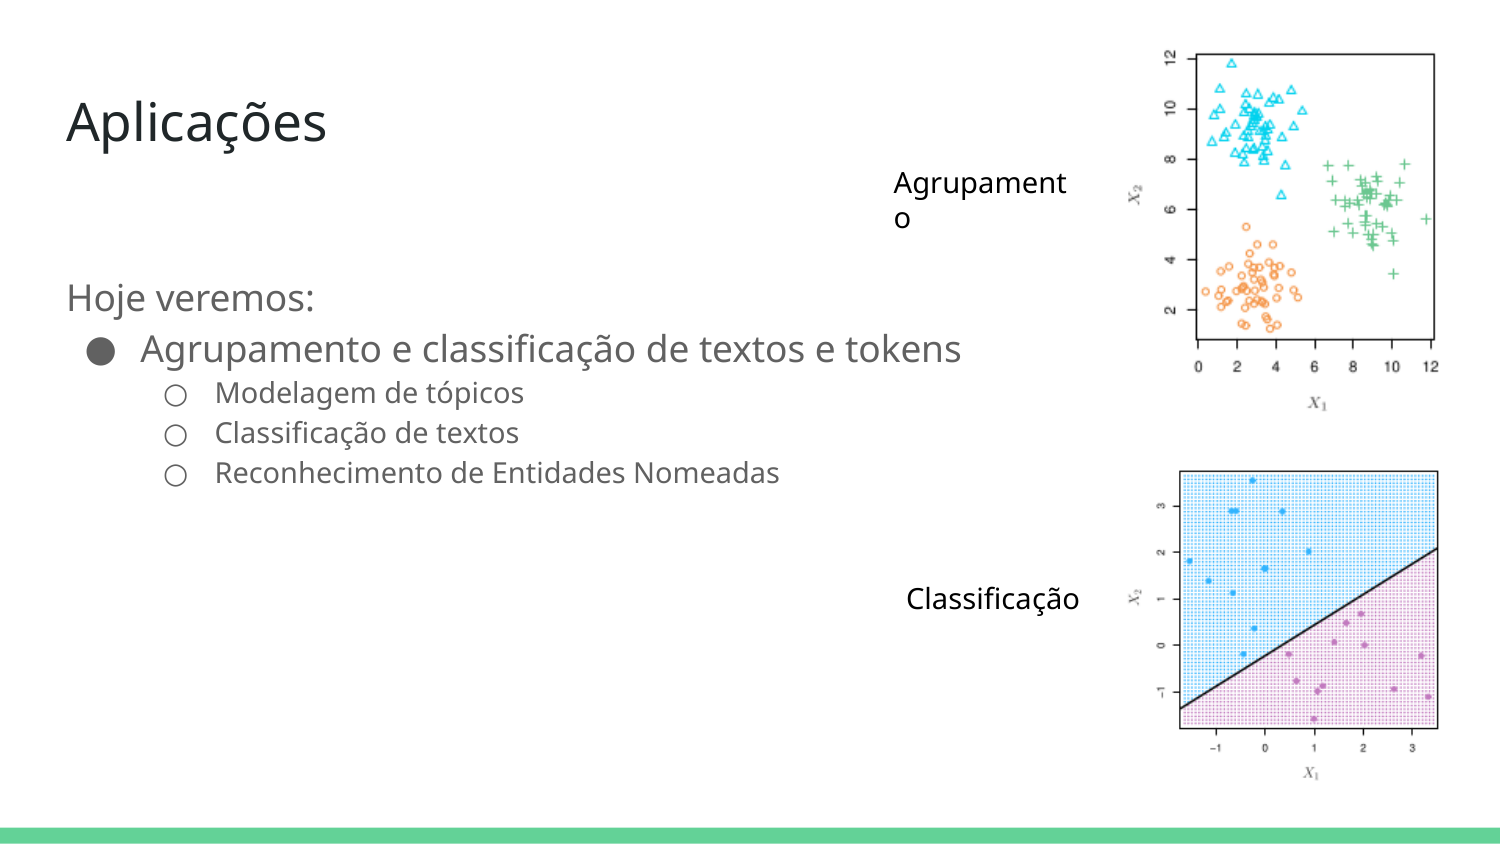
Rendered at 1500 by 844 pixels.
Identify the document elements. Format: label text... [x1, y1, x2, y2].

title Aplicações [51, 72, 512, 167]
text_box Agrupamento [878, 149, 1091, 250]
picture [1112, 35, 1454, 427]
picture [1124, 460, 1452, 787]
list Hoje veremos: Agrupamento e classificação de textos e tokens Modelagem de tópicos Classificação de textos Reconhecimento de Entidades Nomeadas [51, 252, 982, 557]
text_box Classificação [891, 565, 1104, 631]
